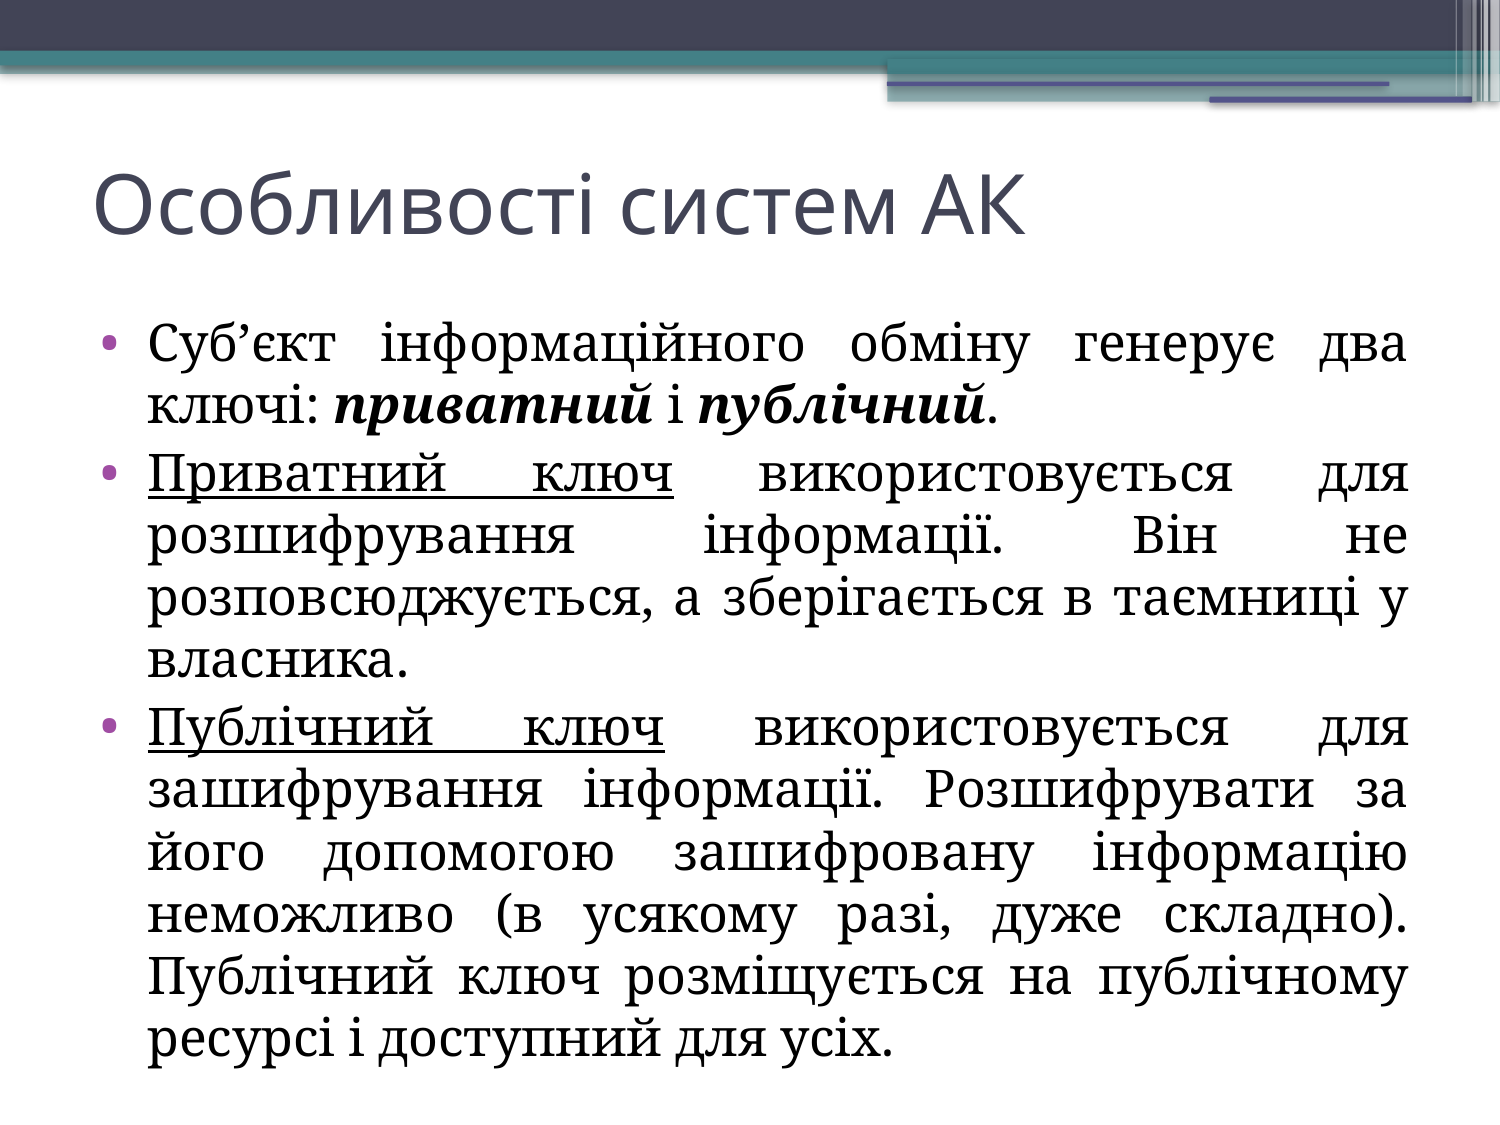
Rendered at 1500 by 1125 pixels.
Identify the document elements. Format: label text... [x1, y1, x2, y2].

text_box Особливості систем АК [76, 113, 1427, 289]
text_box Суб’єкт інформаційного обміну генерує два ключі: приватний і публічний. Приватний ключ використовується для розшифрування інформації. Він не розповсюджується, а зберігається в таємниці у власника. Публічний ключ використовується для зашифрування інформації. Розшифрувати за його допомогою зашифровану інформацію неможливо (в усякому разі, дуже складно). Публічний ключ розміщується на публічному ресурсі і доступний для усіх. [75, 302, 1425, 1079]
